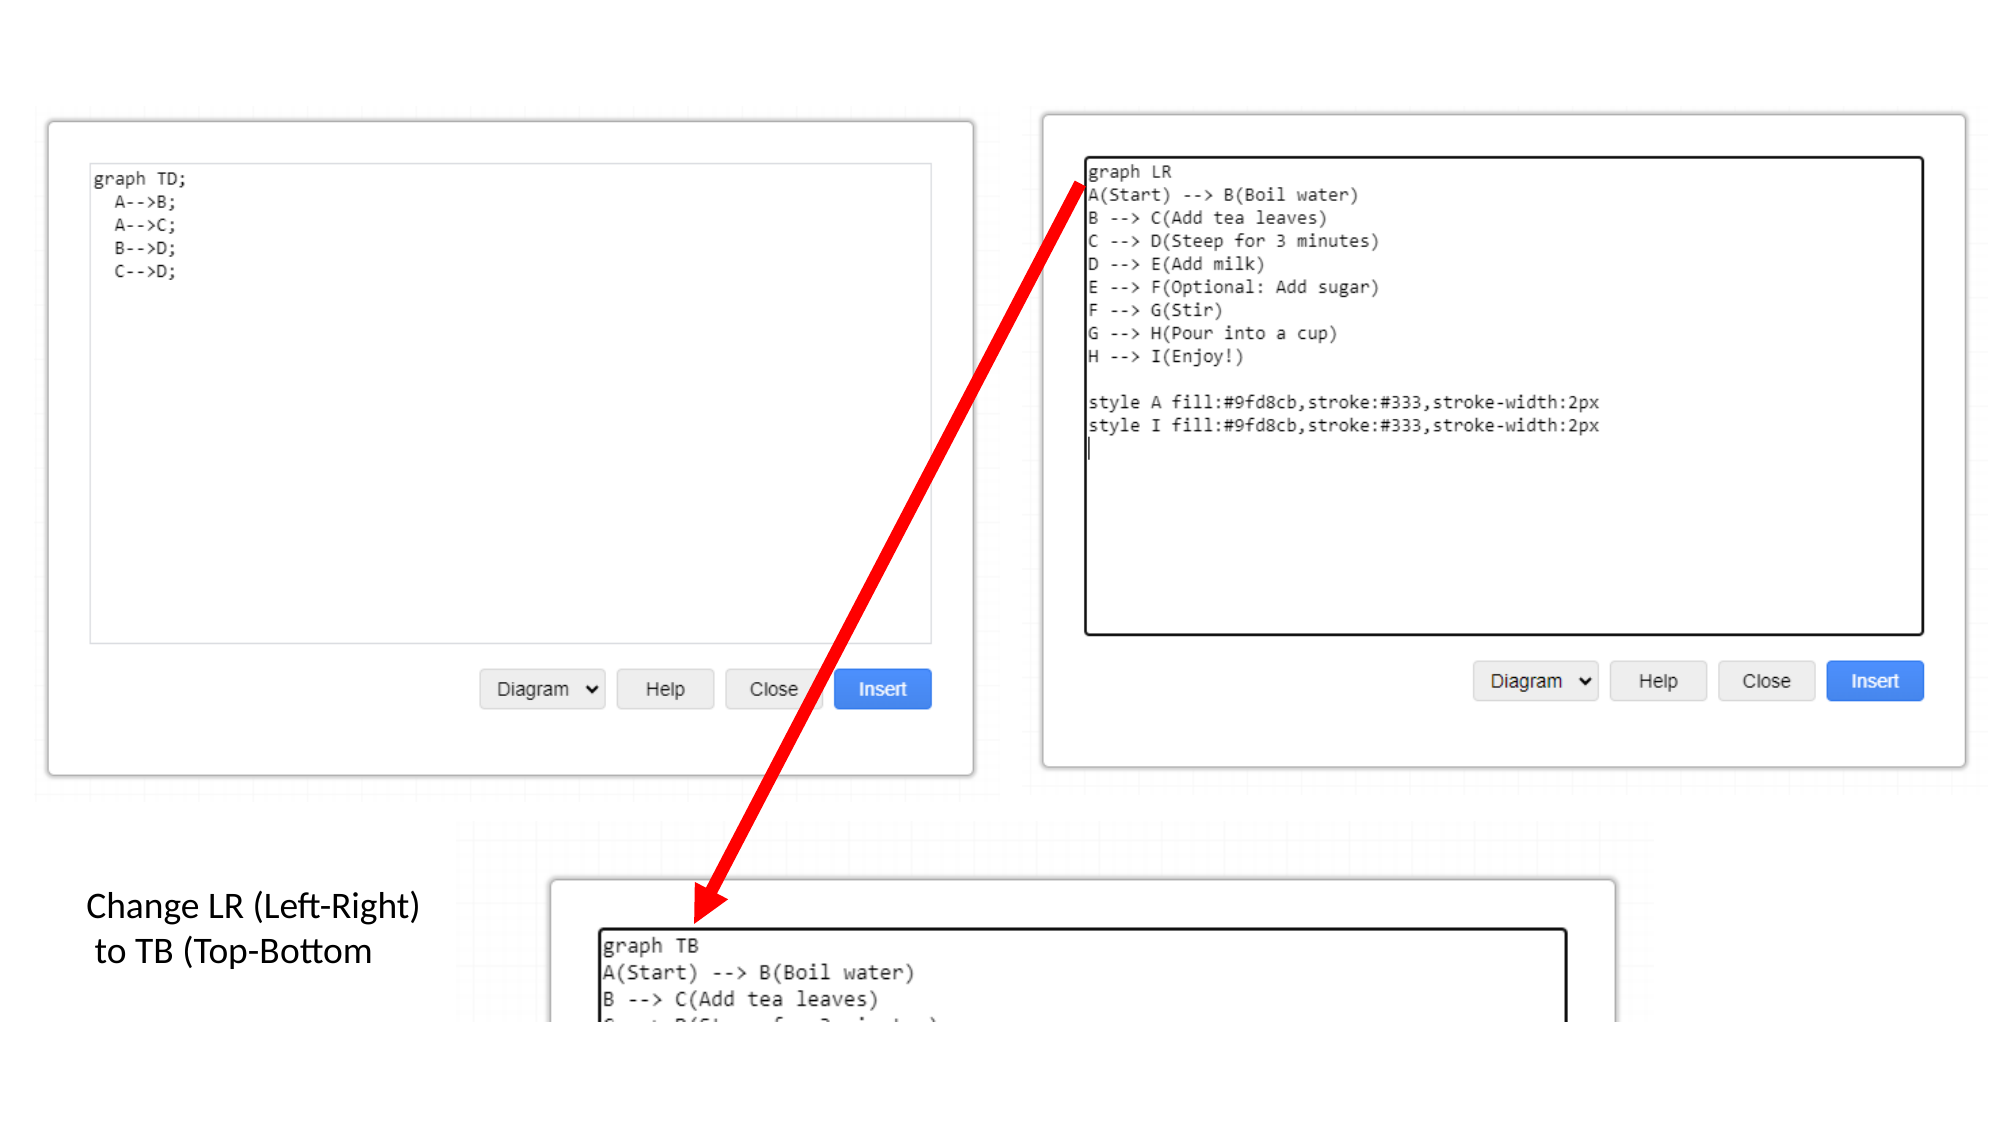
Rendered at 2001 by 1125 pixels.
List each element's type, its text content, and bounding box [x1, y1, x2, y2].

picture [455, 821, 1654, 1022]
picture [34, 106, 1000, 802]
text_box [694, 183, 1081, 924]
text_box Change LR (Left-Right) to TB (Top-Bottom [71, 873, 455, 979]
picture [1022, 106, 1988, 795]
